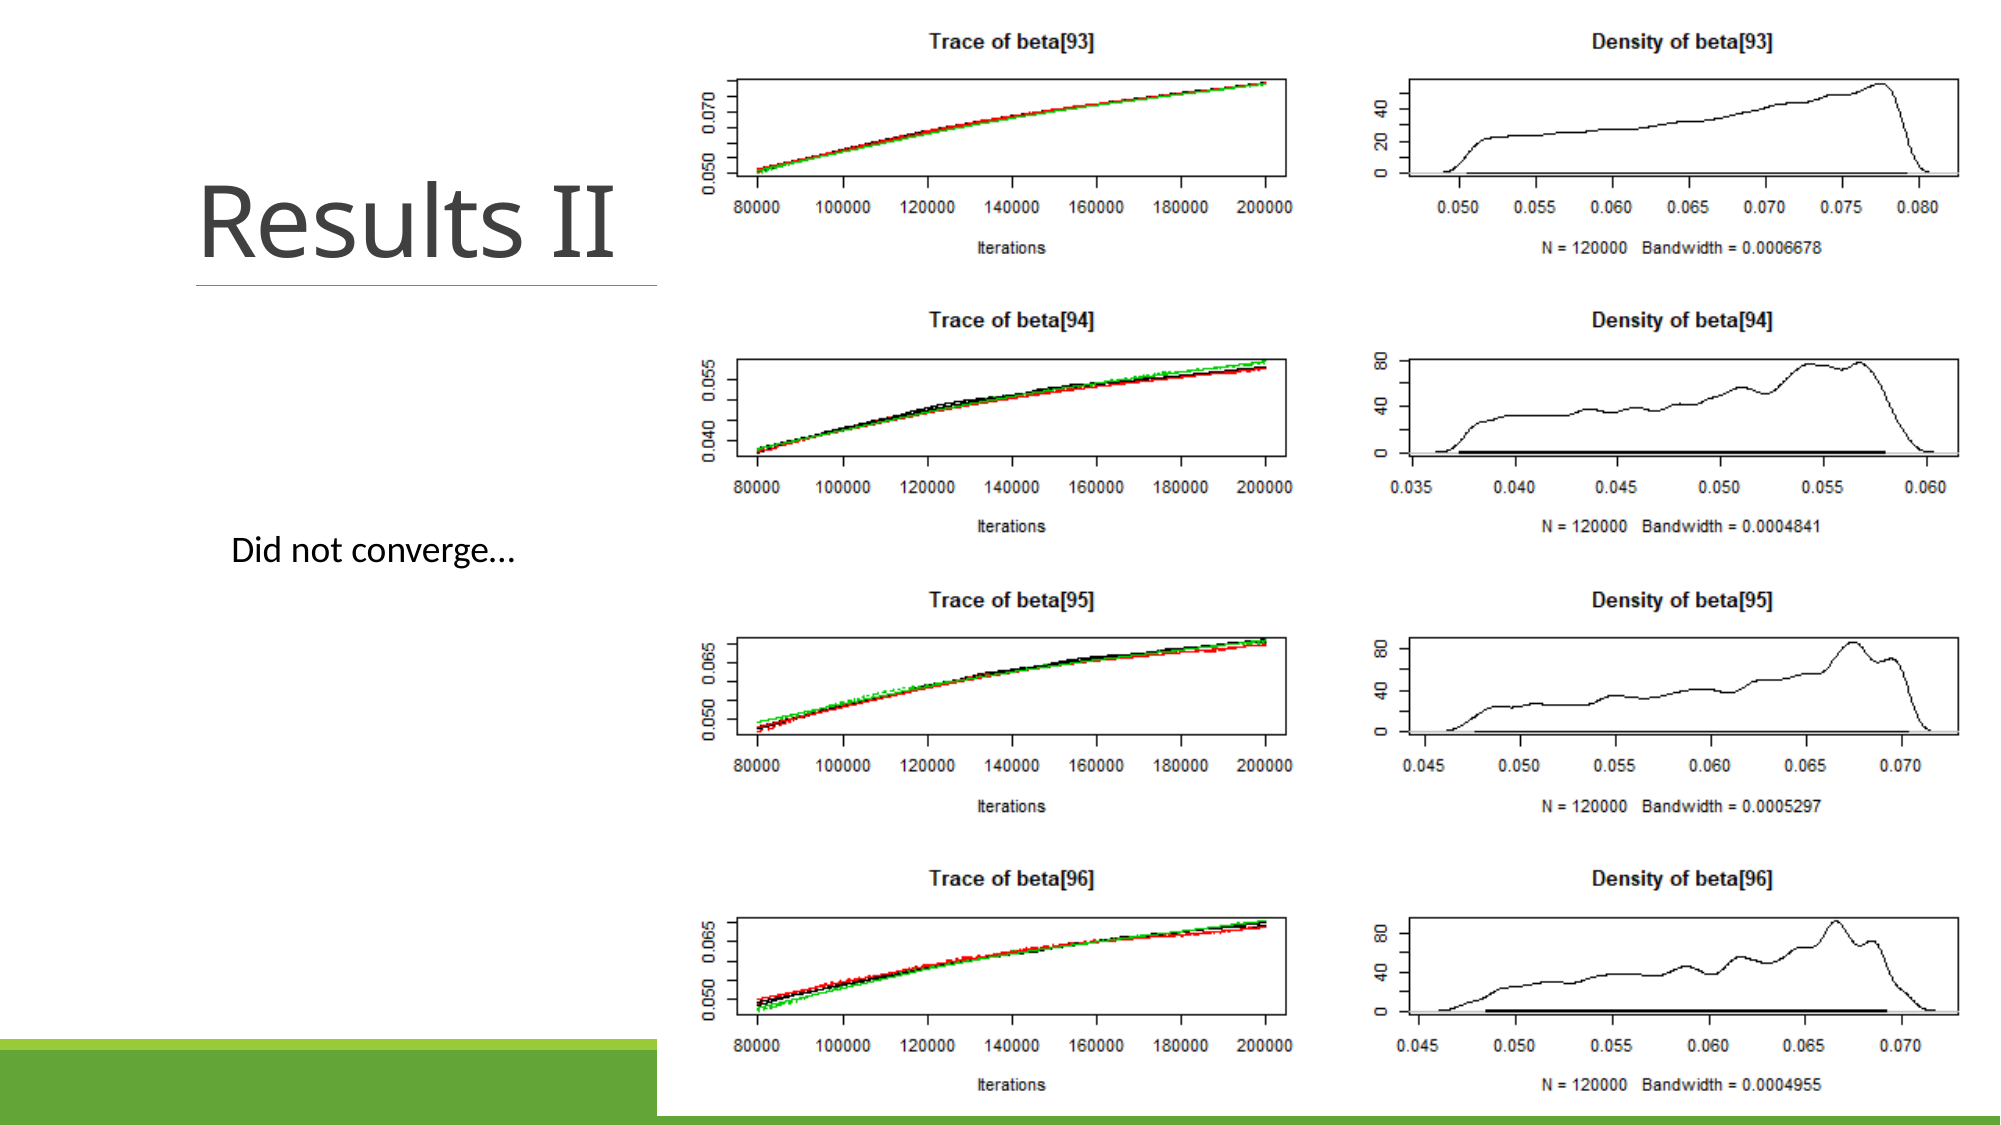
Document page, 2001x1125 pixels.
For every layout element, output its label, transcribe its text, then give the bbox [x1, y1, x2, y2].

text_box Did not converge… [216, 517, 531, 578]
picture [657, 0, 2000, 1117]
title Results II [180, 47, 655, 285]
